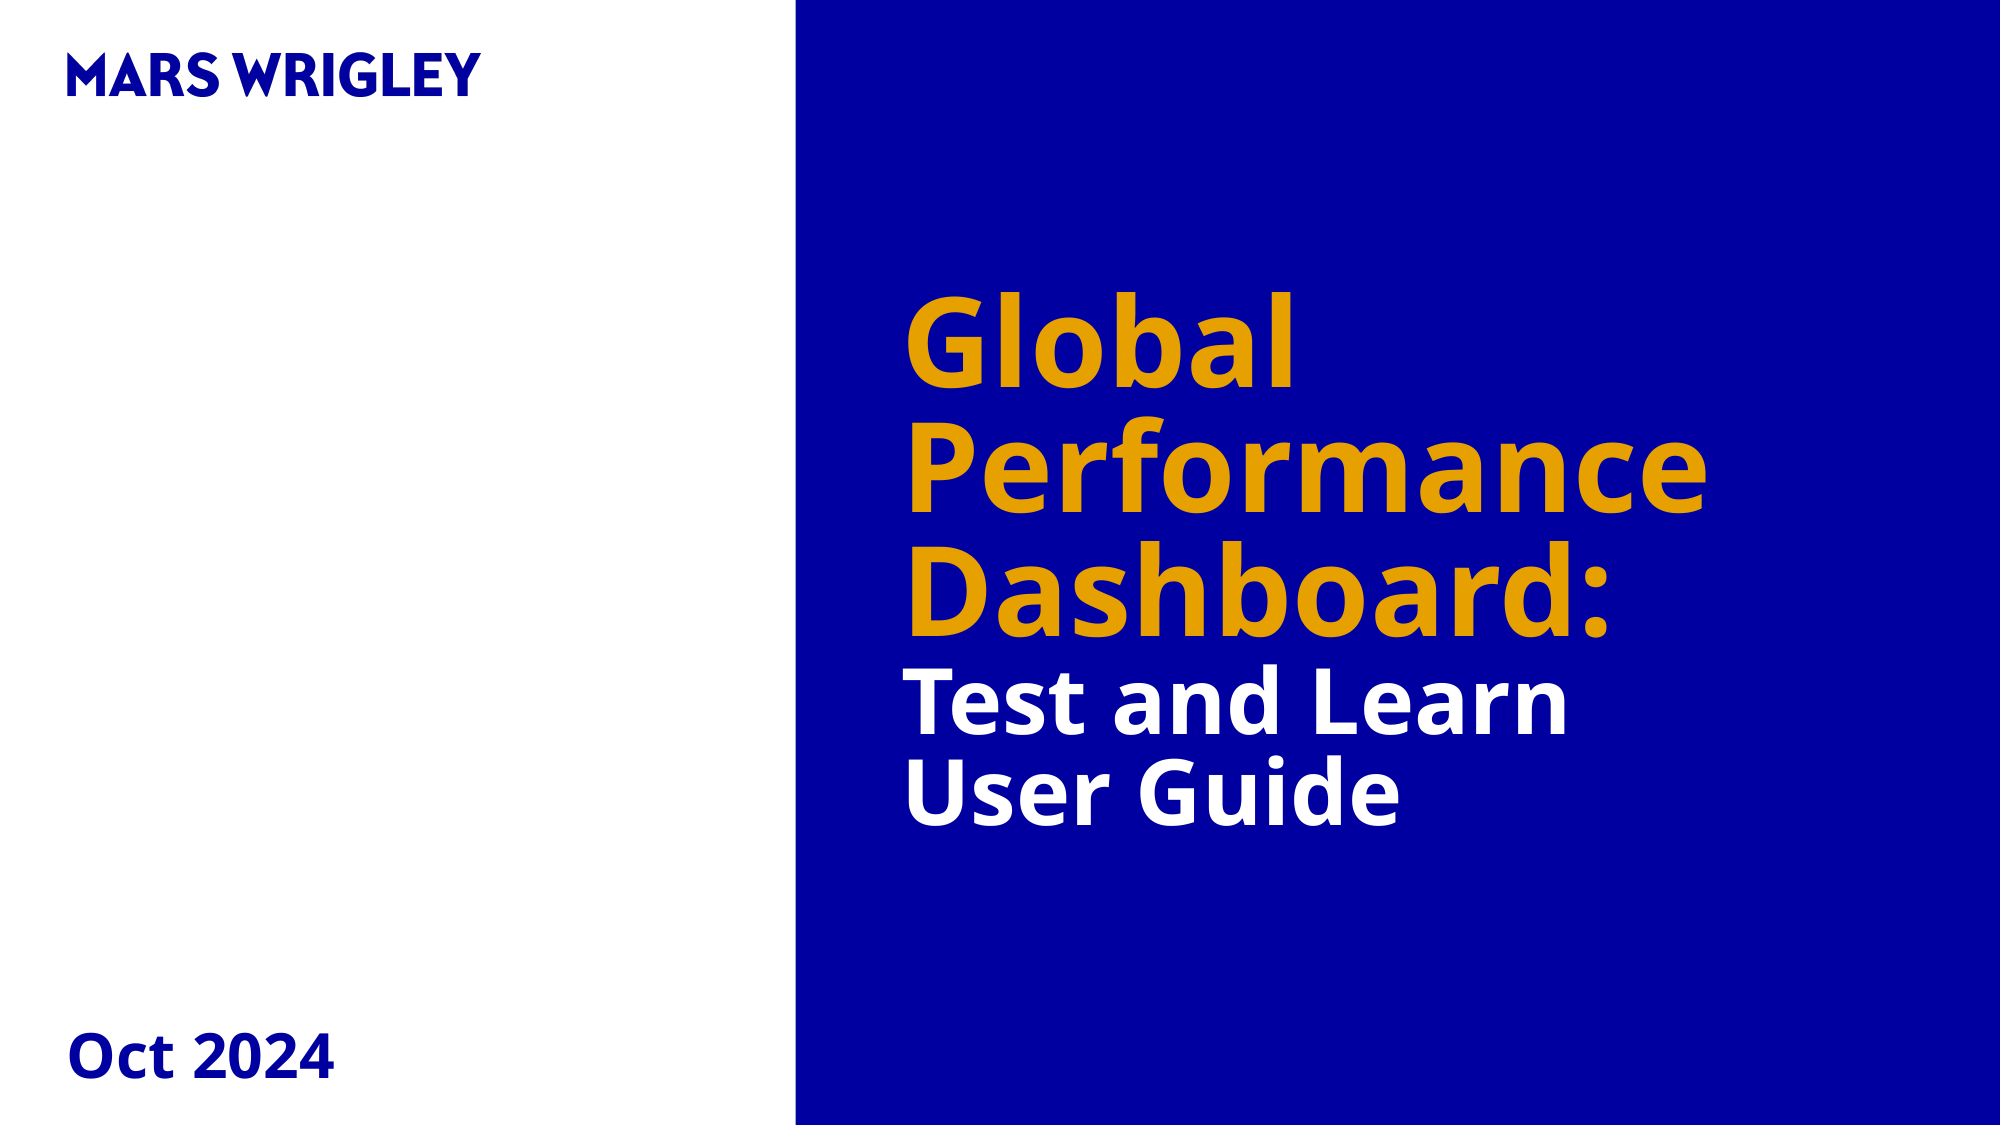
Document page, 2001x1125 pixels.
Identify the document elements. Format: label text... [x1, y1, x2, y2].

picture [67, 52, 481, 97]
subtitle Oct 2024 [66, 638, 663, 1093]
title Global Performance Dashboard: Test and Learn User Guide [901, 269, 1855, 863]
